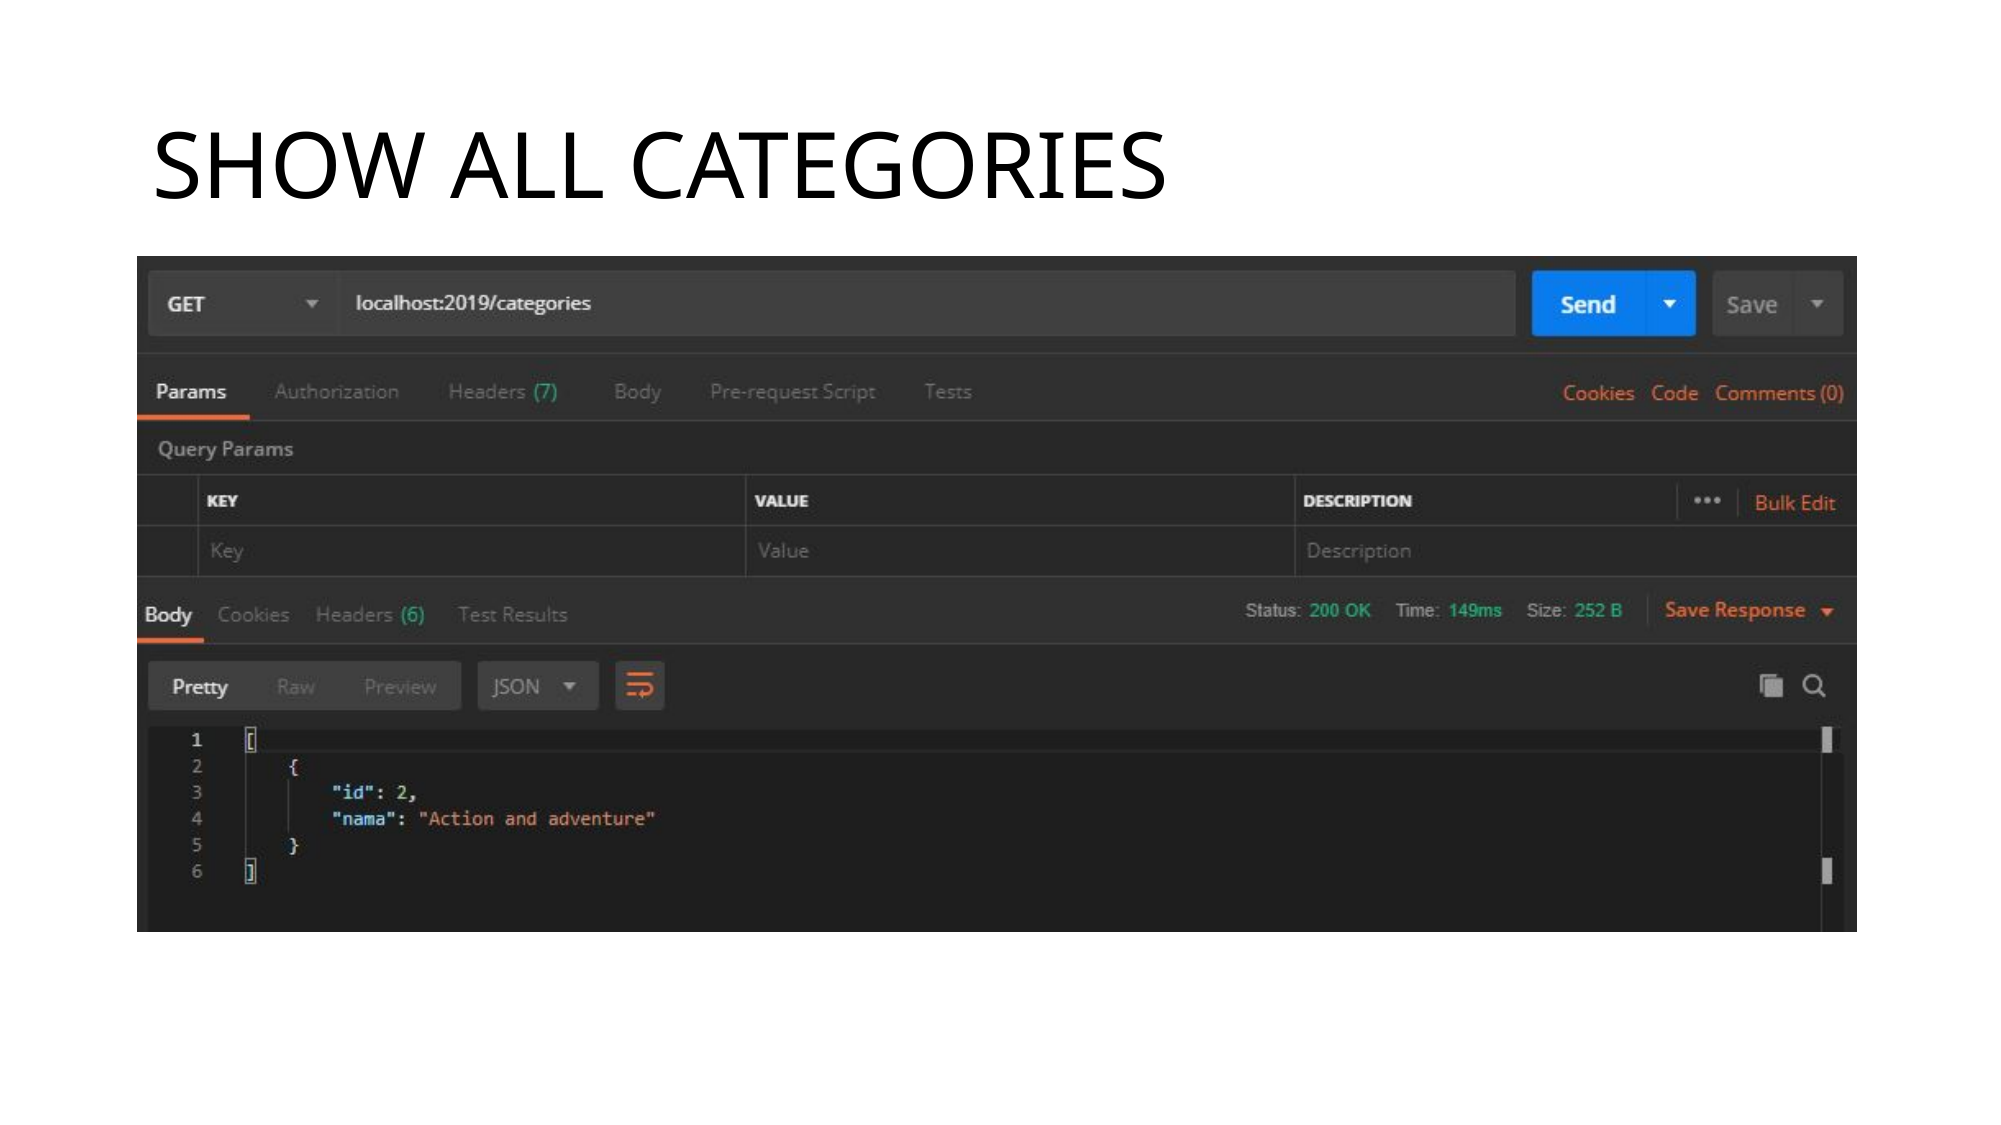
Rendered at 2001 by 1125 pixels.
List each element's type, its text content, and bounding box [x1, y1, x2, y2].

title SHOW ALL CATEGORIES [137, 59, 1863, 278]
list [137, 256, 1857, 932]
